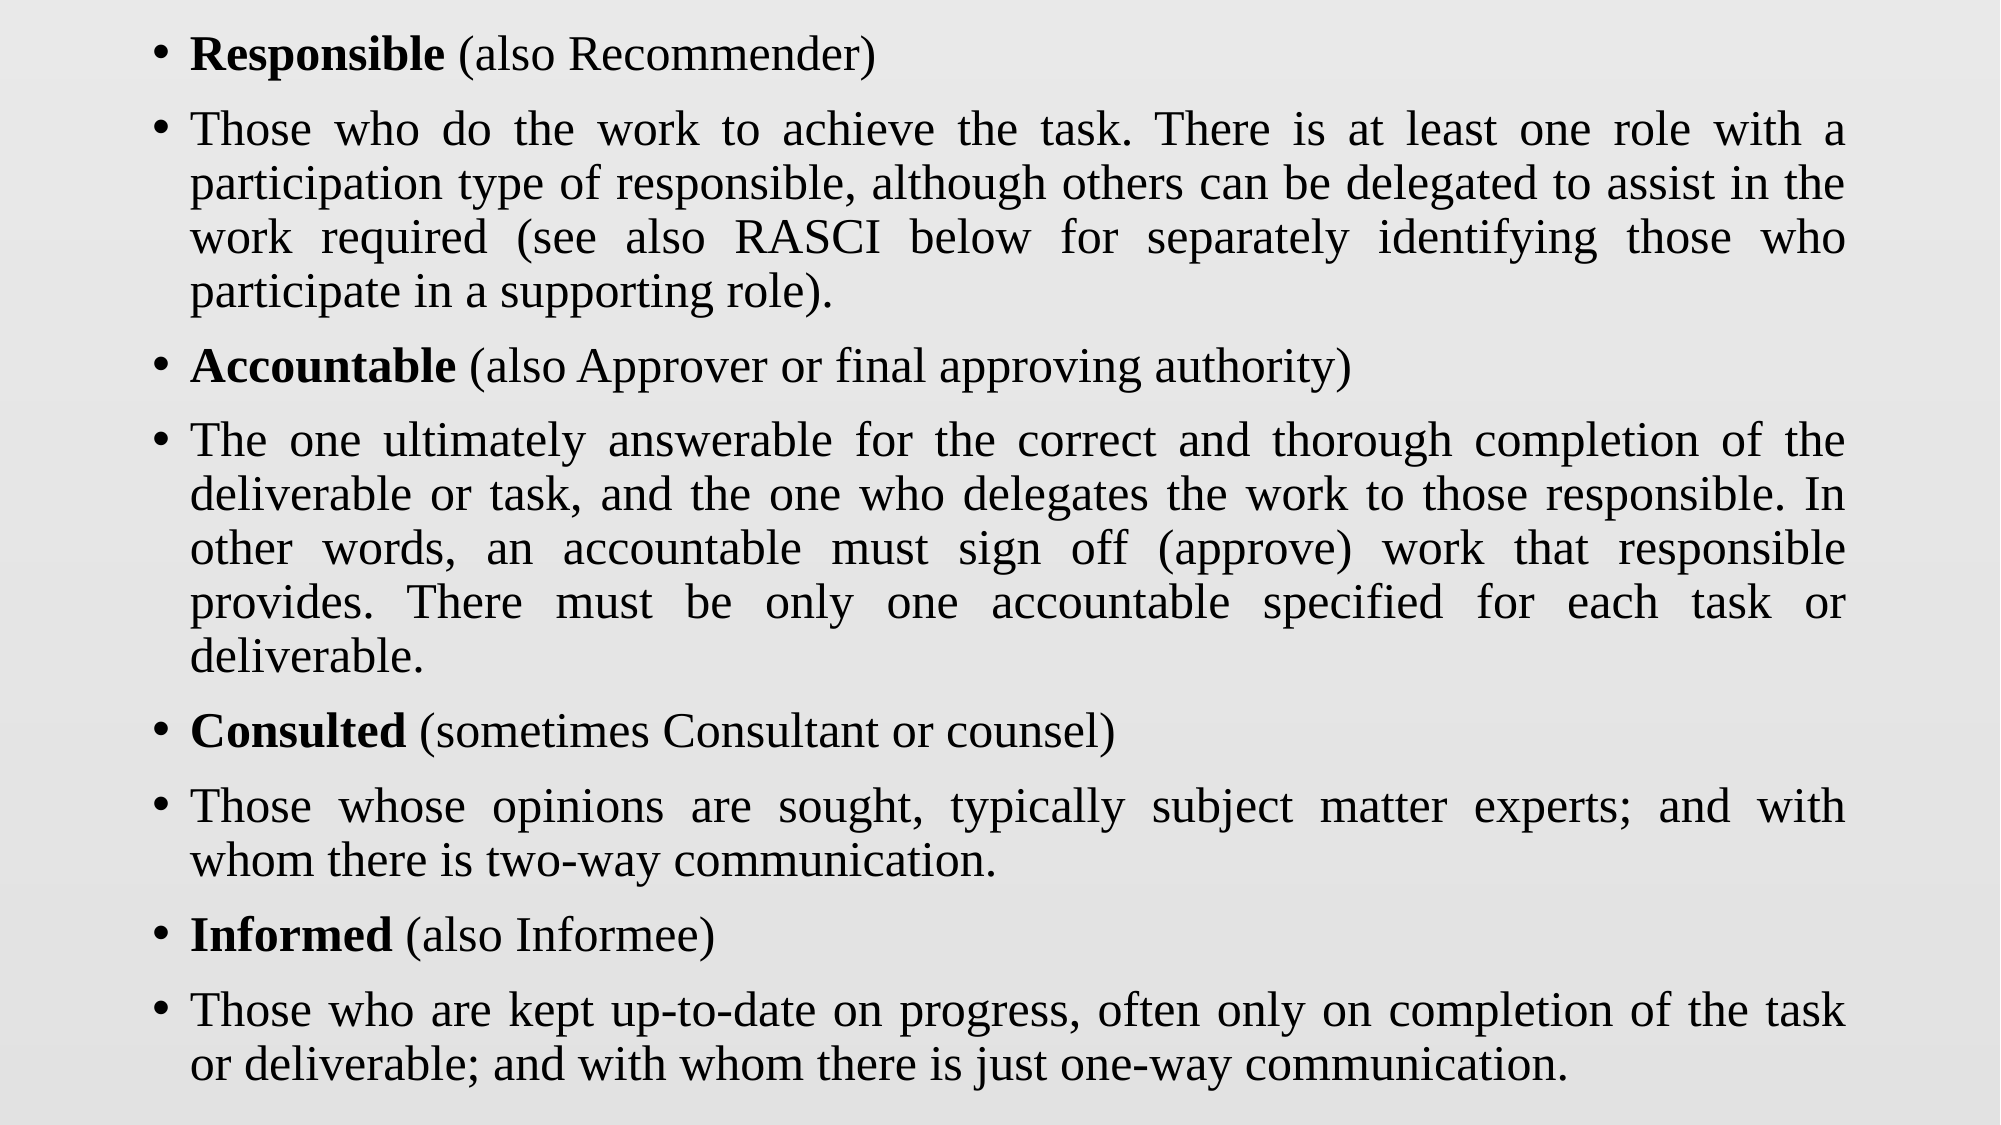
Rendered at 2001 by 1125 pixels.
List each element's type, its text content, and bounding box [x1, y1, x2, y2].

list Responsible (also Recommender) Those who do the work to achieve the task. There is at least one role with a participation type of responsible, although others can be delegated to assist in the work required (see also RASCI below for separately identifying those who participate in a supporting role). Accountable (also Approver or final approving authority) The one ultimately answerable for the correct and thorough completion of the deliverable or task, and the one who delegates the work to those responsible. In other words, an accountable must sign off (approve) work that responsible provides. There must be only one accountable specified for each task or deliverable. Consulted (sometimes Consultant or counsel) Those whose opinions are sought, typically subject matter experts; and with whom there is two-way communication. Informed (also Informee) Those who are kept up-to-date on progress, often only on completion of the task or deliverable; and with whom there is just one-way communication. [137, 19, 1863, 1092]
